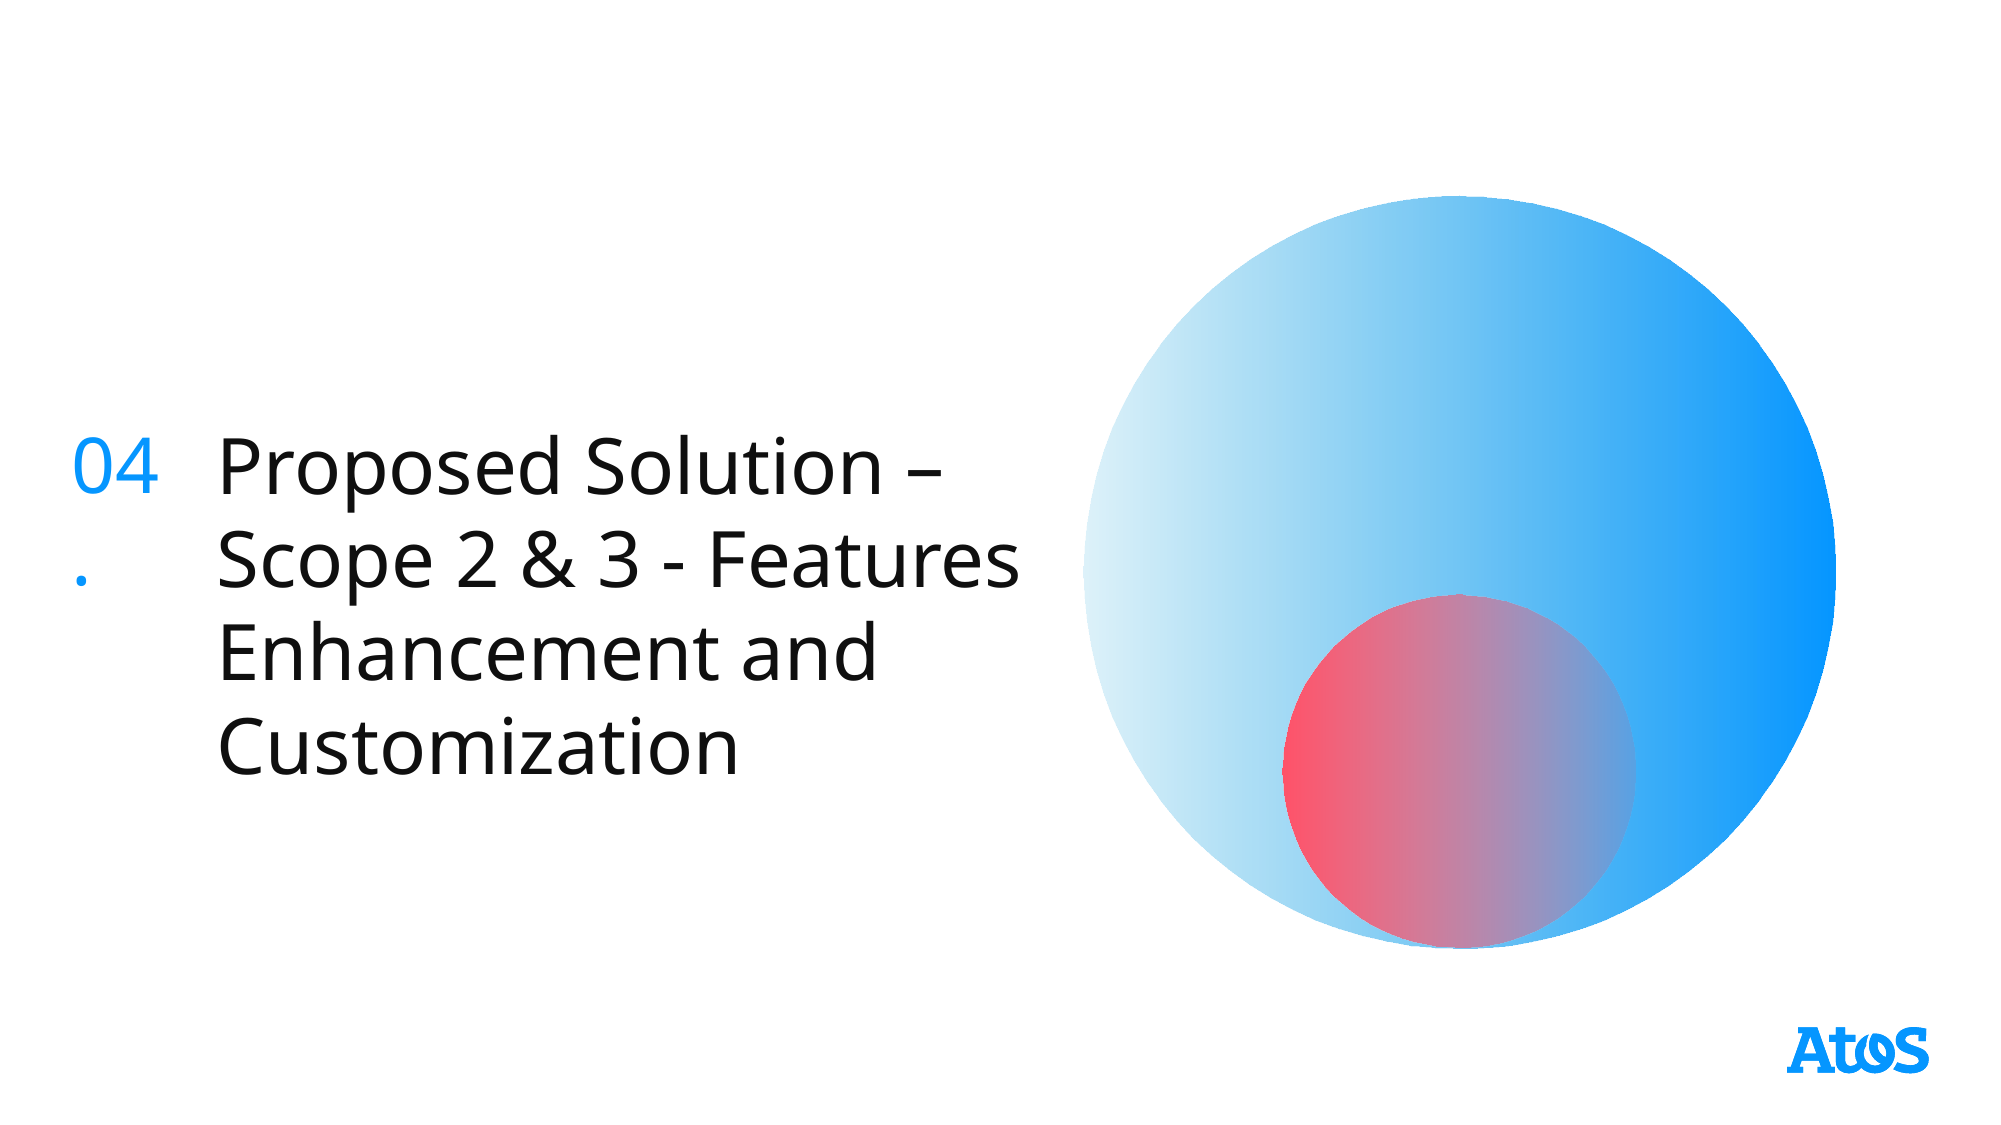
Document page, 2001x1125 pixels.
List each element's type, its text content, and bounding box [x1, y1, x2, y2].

list Proposed Solution – Scope 2 & 3 - Features Enhancement and Customization [216, 416, 1031, 652]
list 04. [71, 416, 180, 1054]
